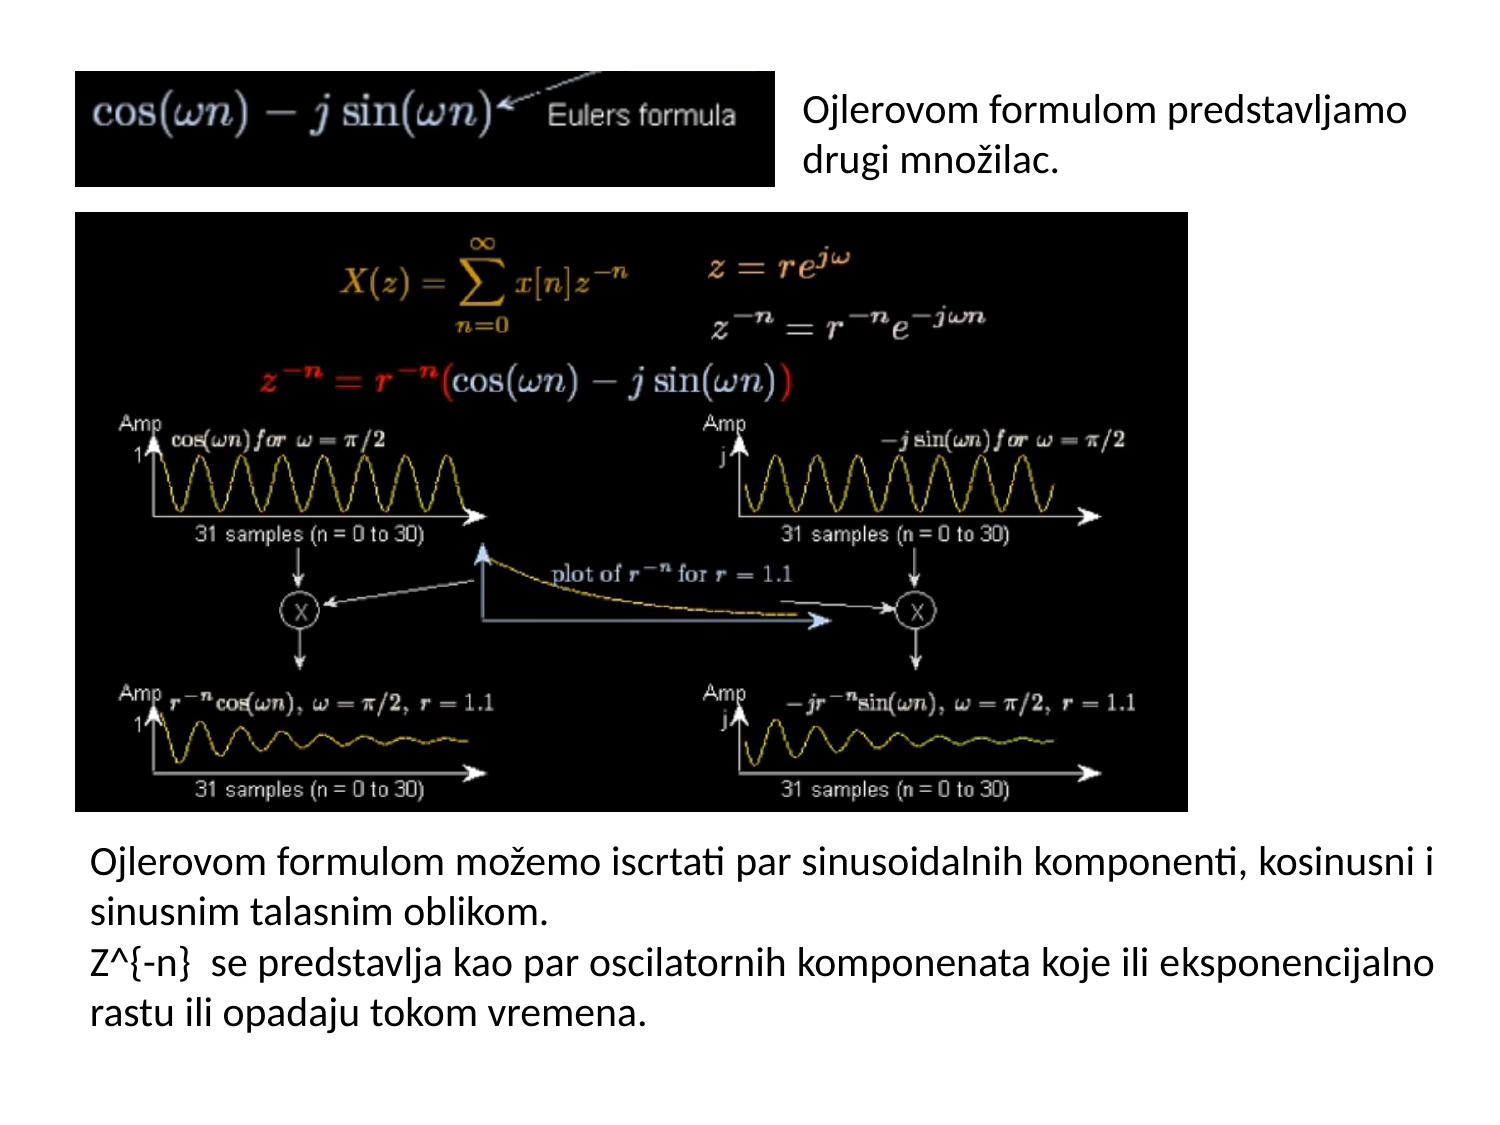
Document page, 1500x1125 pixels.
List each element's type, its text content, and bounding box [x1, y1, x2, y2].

picture [74, 212, 1188, 813]
text_box Ojlerovom formulom možemo iscrtati par sinusoidalnih komponenti, kosinusni i sinusnim talasnim oblikom. Z^{-n} se predstavlja kao par oscilatornih komponenata koje ili eksponencijalno rastu ili opadaju tokom vremena. [75, 826, 1450, 1042]
text_box Ojlerovom formulom predstavljamo drugi množilac. [787, 74, 1475, 190]
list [74, 71, 776, 188]
